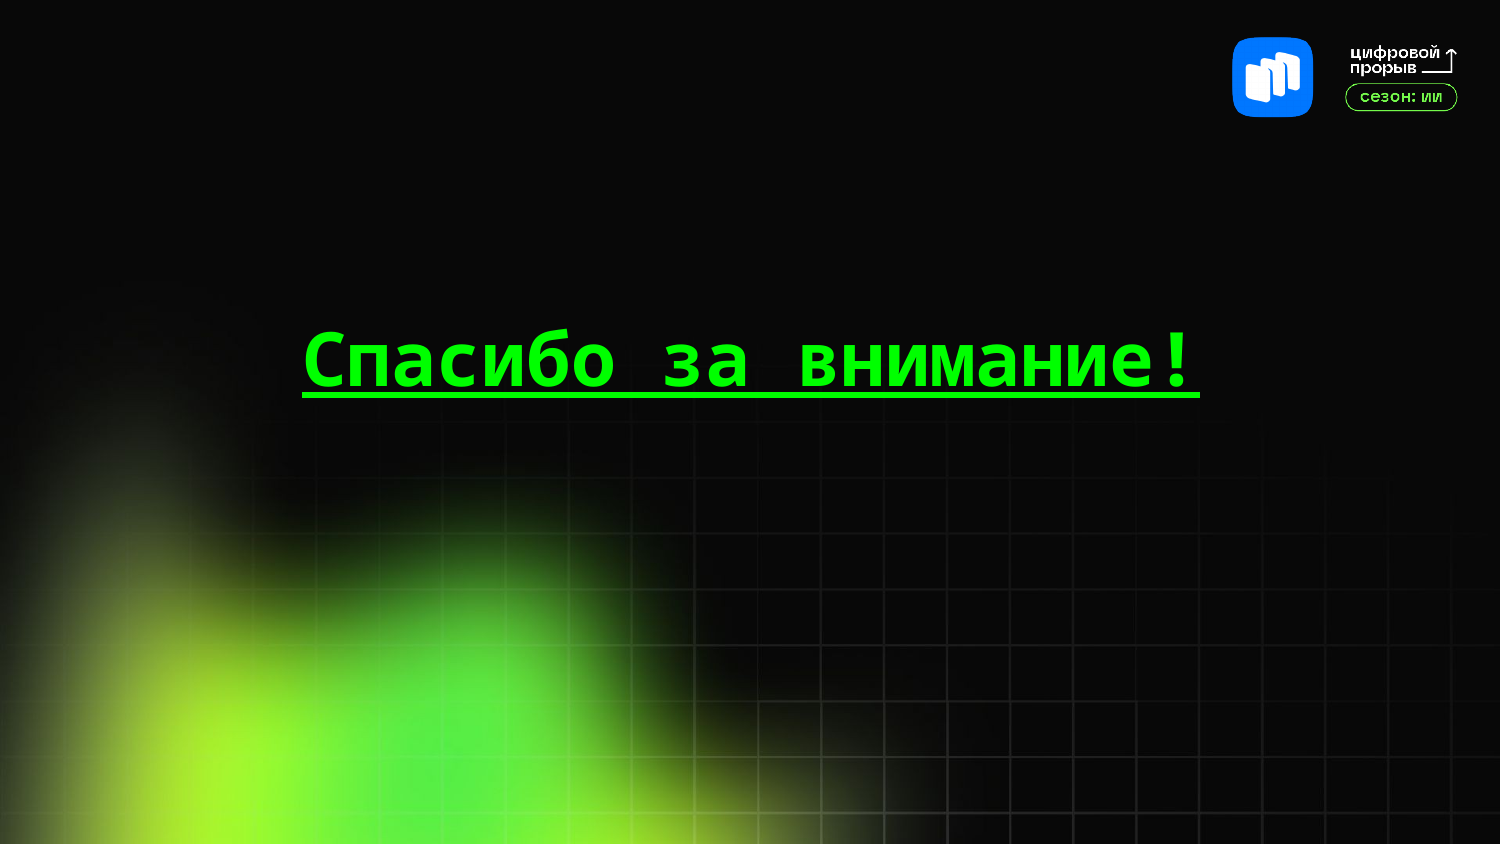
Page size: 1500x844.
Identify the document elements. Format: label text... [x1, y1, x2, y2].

picture [0, 0, 1500, 844]
title Спасибо за внимание! [44, 309, 1456, 453]
